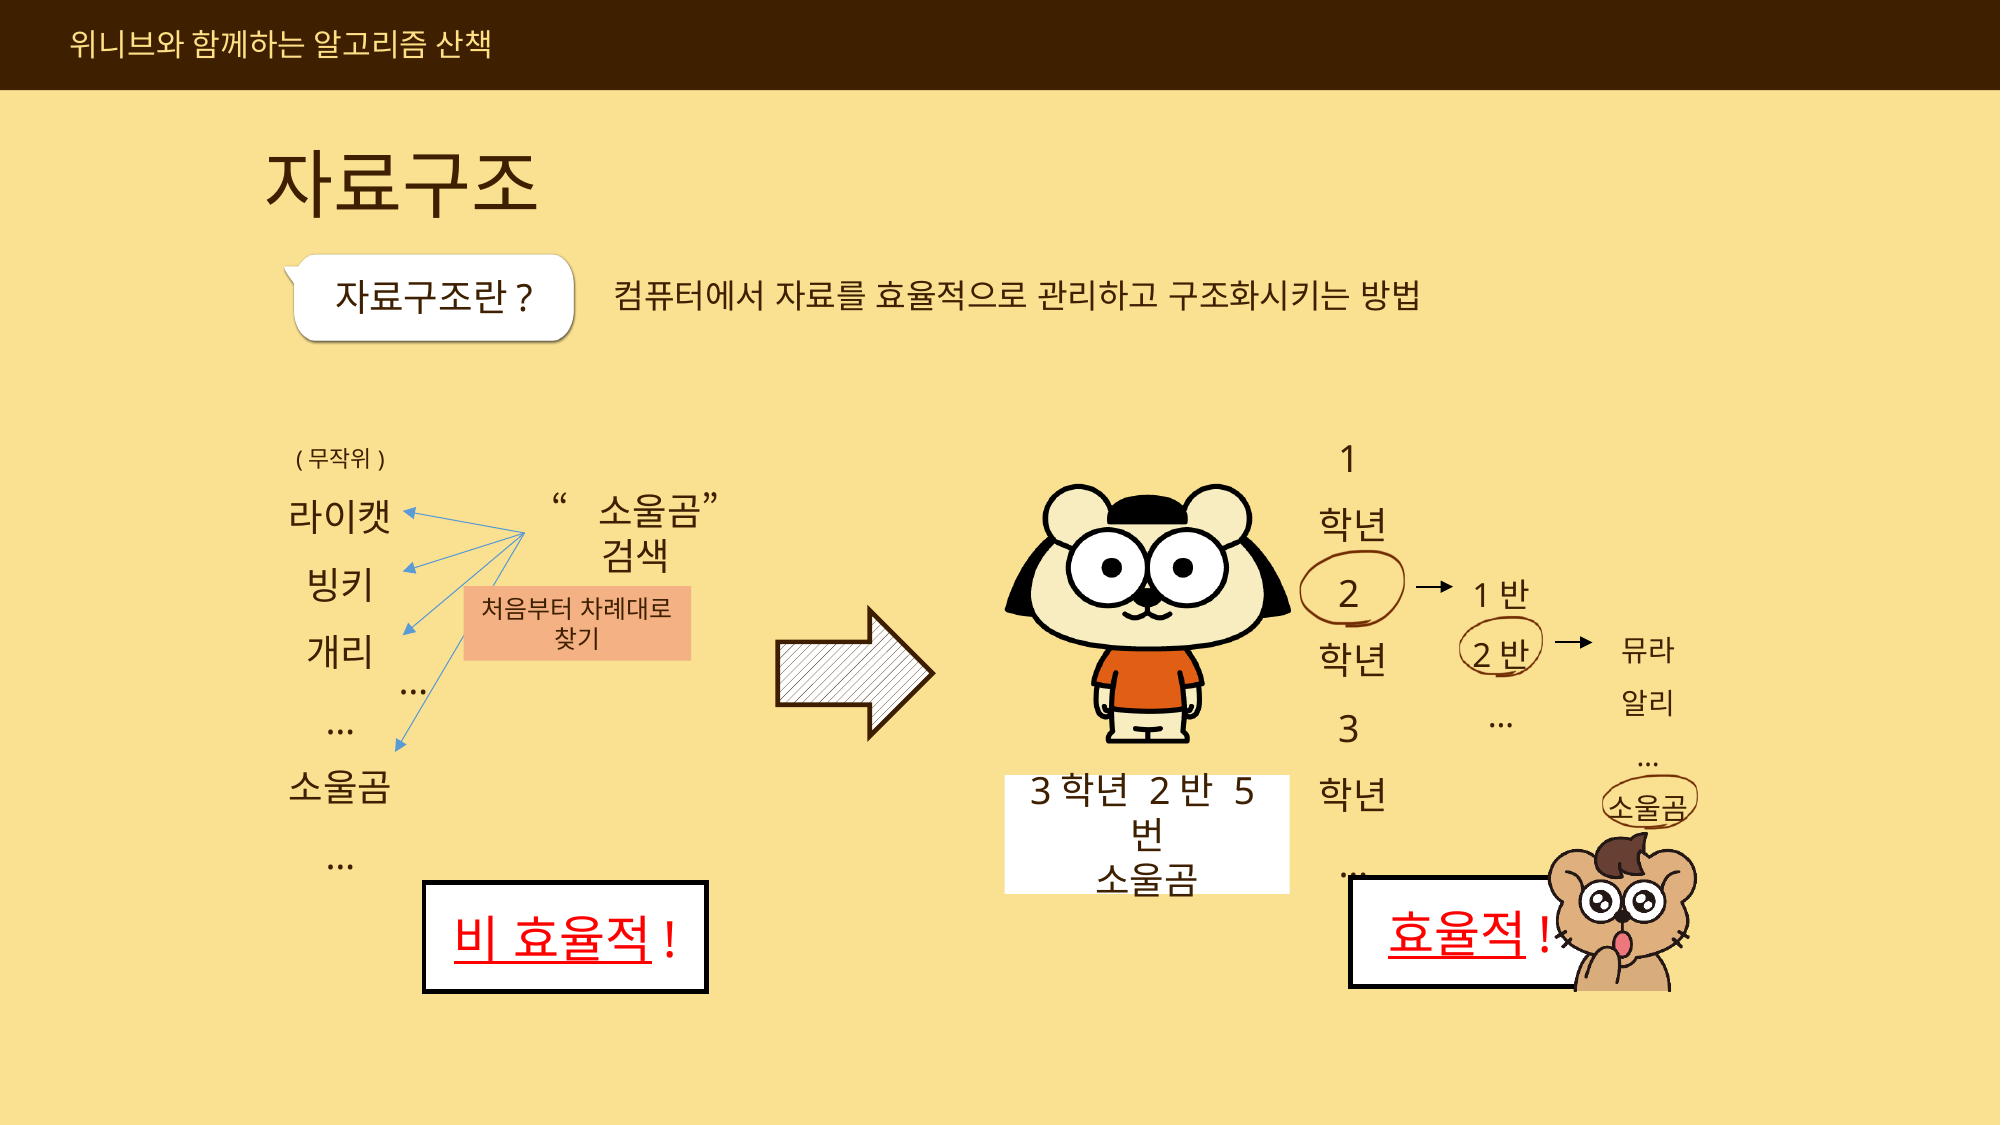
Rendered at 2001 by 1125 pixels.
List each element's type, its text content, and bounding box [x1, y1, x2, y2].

text_box 처음부터 차례대로 찾기 [525, 586, 692, 661]
text_box 자료구조 [249, 130, 1000, 235]
text_box 위니브와 함께하는 알고리즘 산책 [54, 17, 805, 71]
text_box 뮤라 알리 … 소울곰 [1591, 607, 1705, 790]
text_box 비 효율적! [423, 881, 708, 993]
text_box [402, 510, 525, 636]
text_box “소울곰” 검색 [524, 480, 747, 586]
text_box 1반 2반 … [1444, 546, 1558, 742]
text_box [0, 0, 2000, 91]
picture [273, 245, 585, 351]
picture [980, 444, 1412, 774]
picture [1452, 609, 1549, 681]
text_box 1학년 2학년 3학년 … [1290, 404, 1416, 938]
text_box [776, 607, 935, 739]
text_box 컴퓨터에서 자료를 효율적으로 관리하고 구조화시키는 방법 [598, 268, 1783, 363]
picture [1498, 768, 1739, 1031]
text_box 효율적! [1350, 876, 1498, 988]
text_box 3학년 2반 5번 소울곰 [1003, 774, 1290, 895]
text_box (무작위) 라이캣 빙키 개리 … 소울곰 … [256, 423, 425, 885]
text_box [394, 510, 525, 752]
